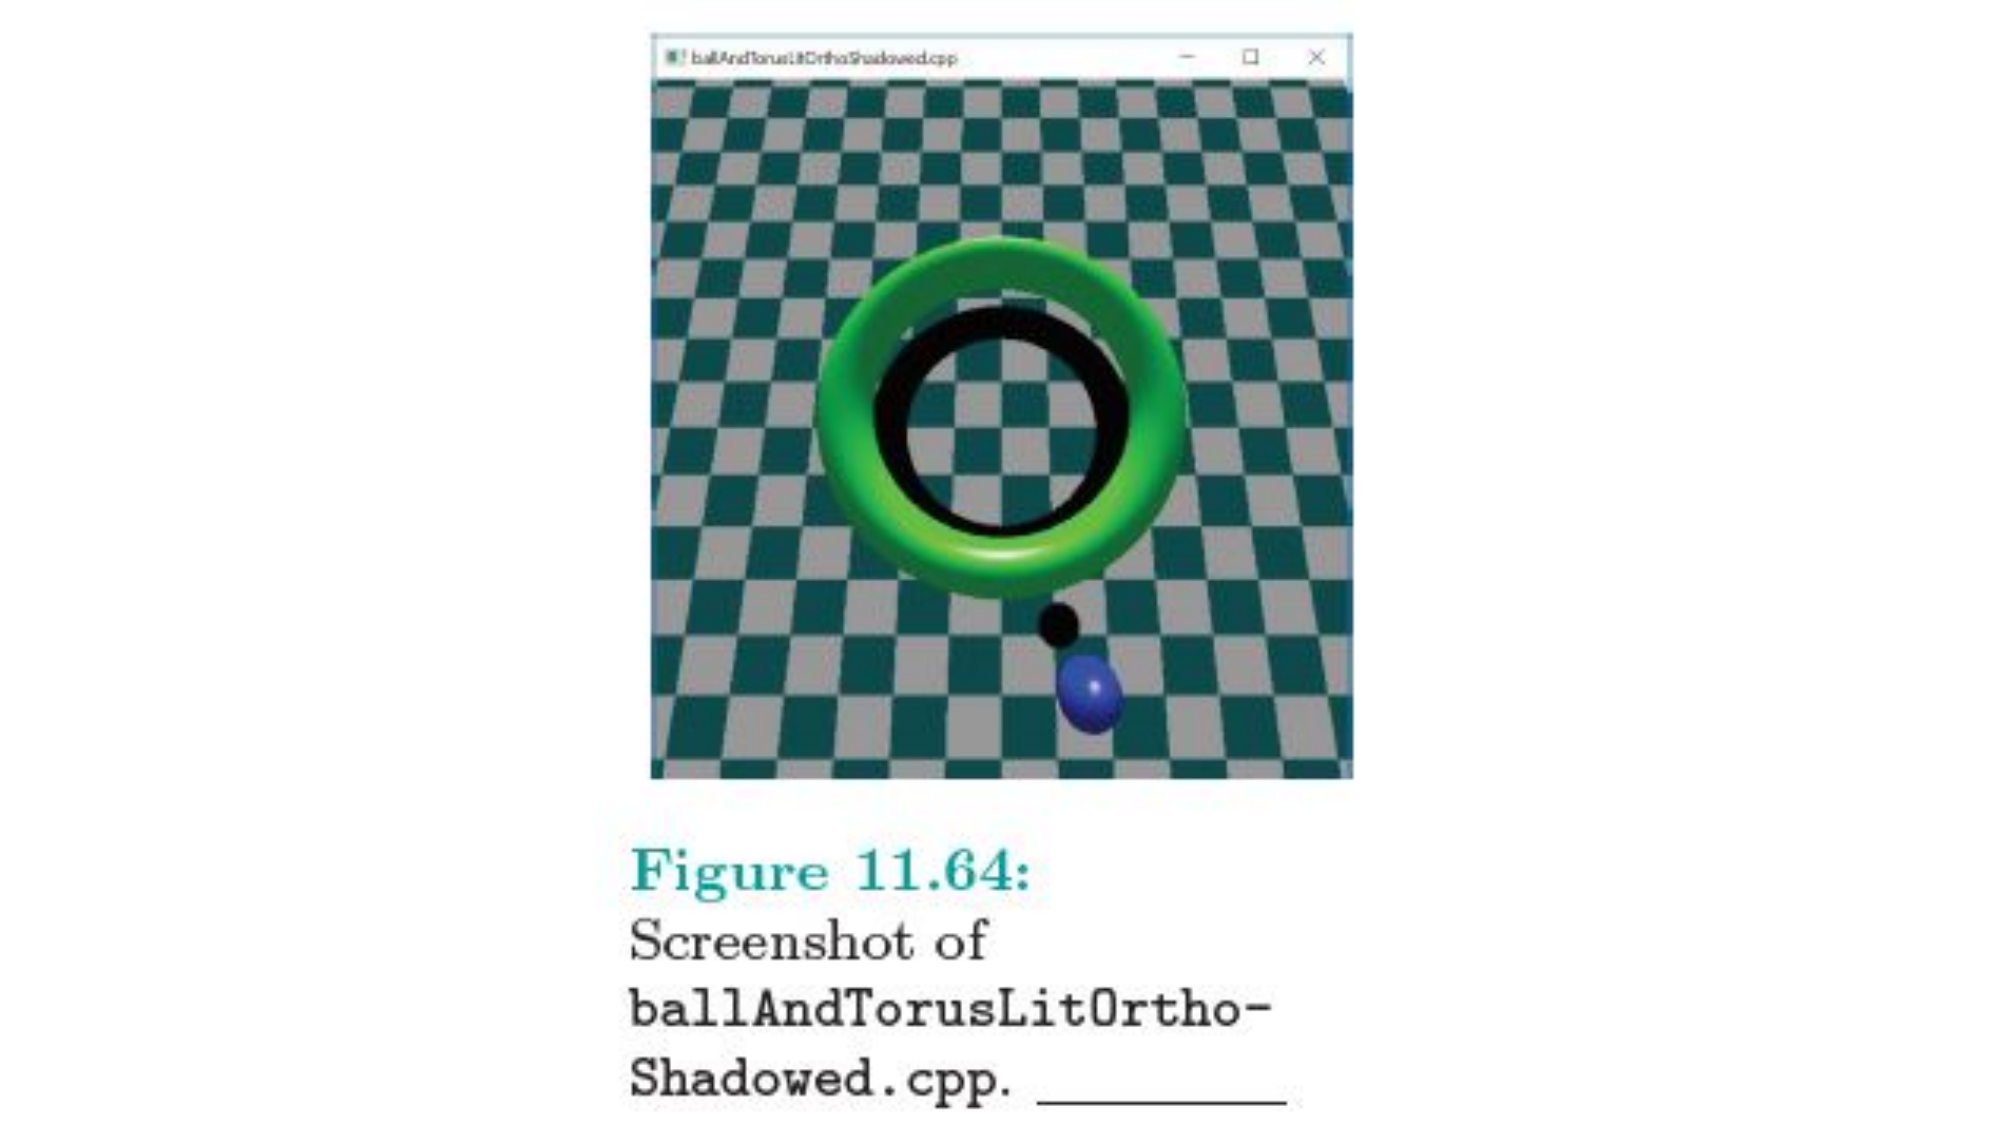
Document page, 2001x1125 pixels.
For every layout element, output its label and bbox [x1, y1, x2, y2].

picture [595, 0, 1405, 1125]
